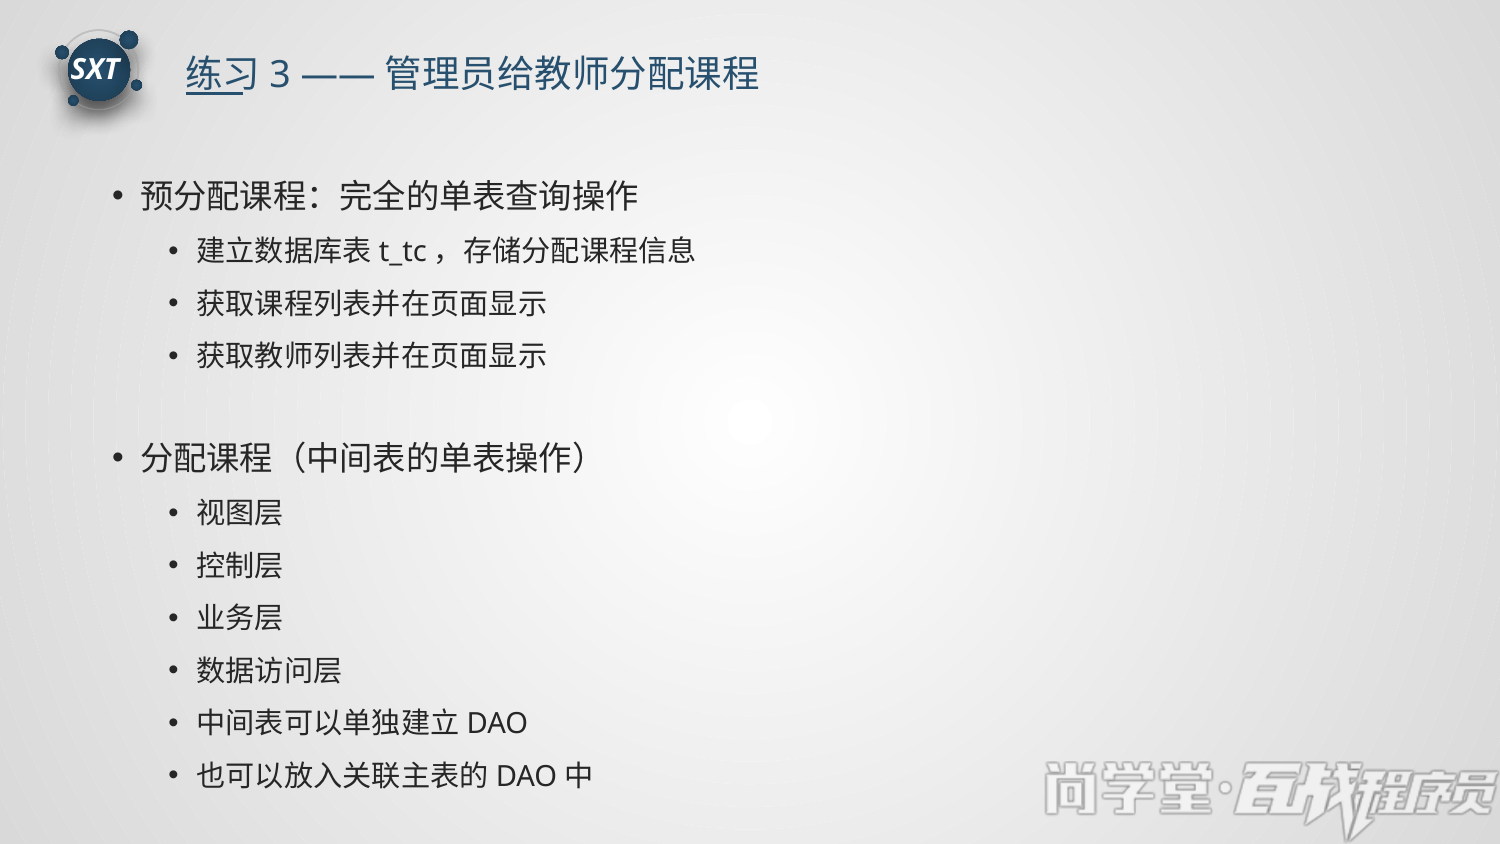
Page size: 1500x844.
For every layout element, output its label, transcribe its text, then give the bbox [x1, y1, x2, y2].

picture [1044, 761, 1500, 844]
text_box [55, 30, 143, 110]
text_box 练习3 ——管理员给教师分配课程 [170, 42, 775, 103]
text_box 预分配课程：完全的单表查询操作 建立数据库表t_tc，存储分配课程信息 获取课程列表并在页面显示 获取教师列表并在页面显示 分配课程（中间表的单表操作） 视图层 控制层 业务层 数据访问层 中间表可以单独建立DAO 也可以放入关联主表的DAO中 [97, 147, 1413, 800]
